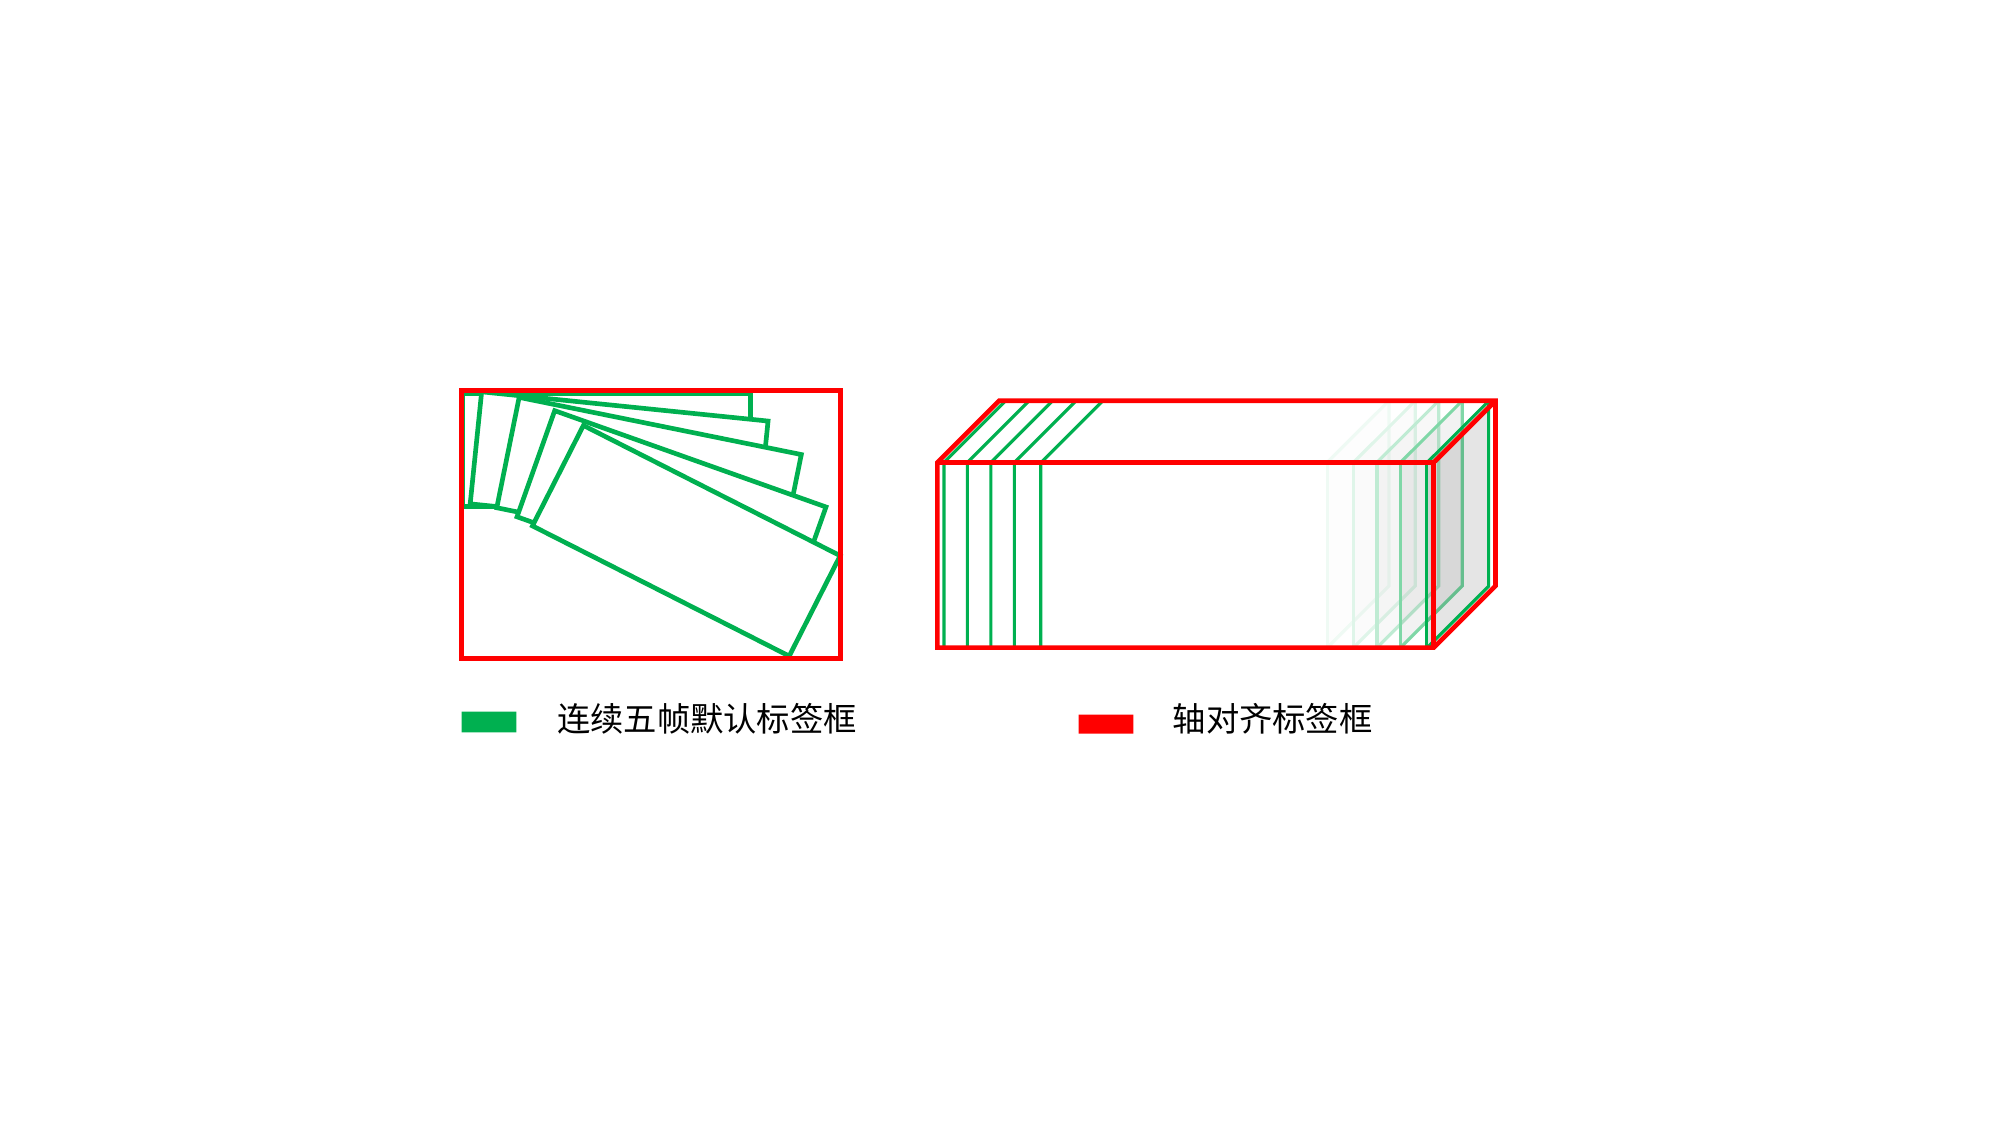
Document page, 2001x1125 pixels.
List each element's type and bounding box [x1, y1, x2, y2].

text_box [461, 390, 1496, 747]
